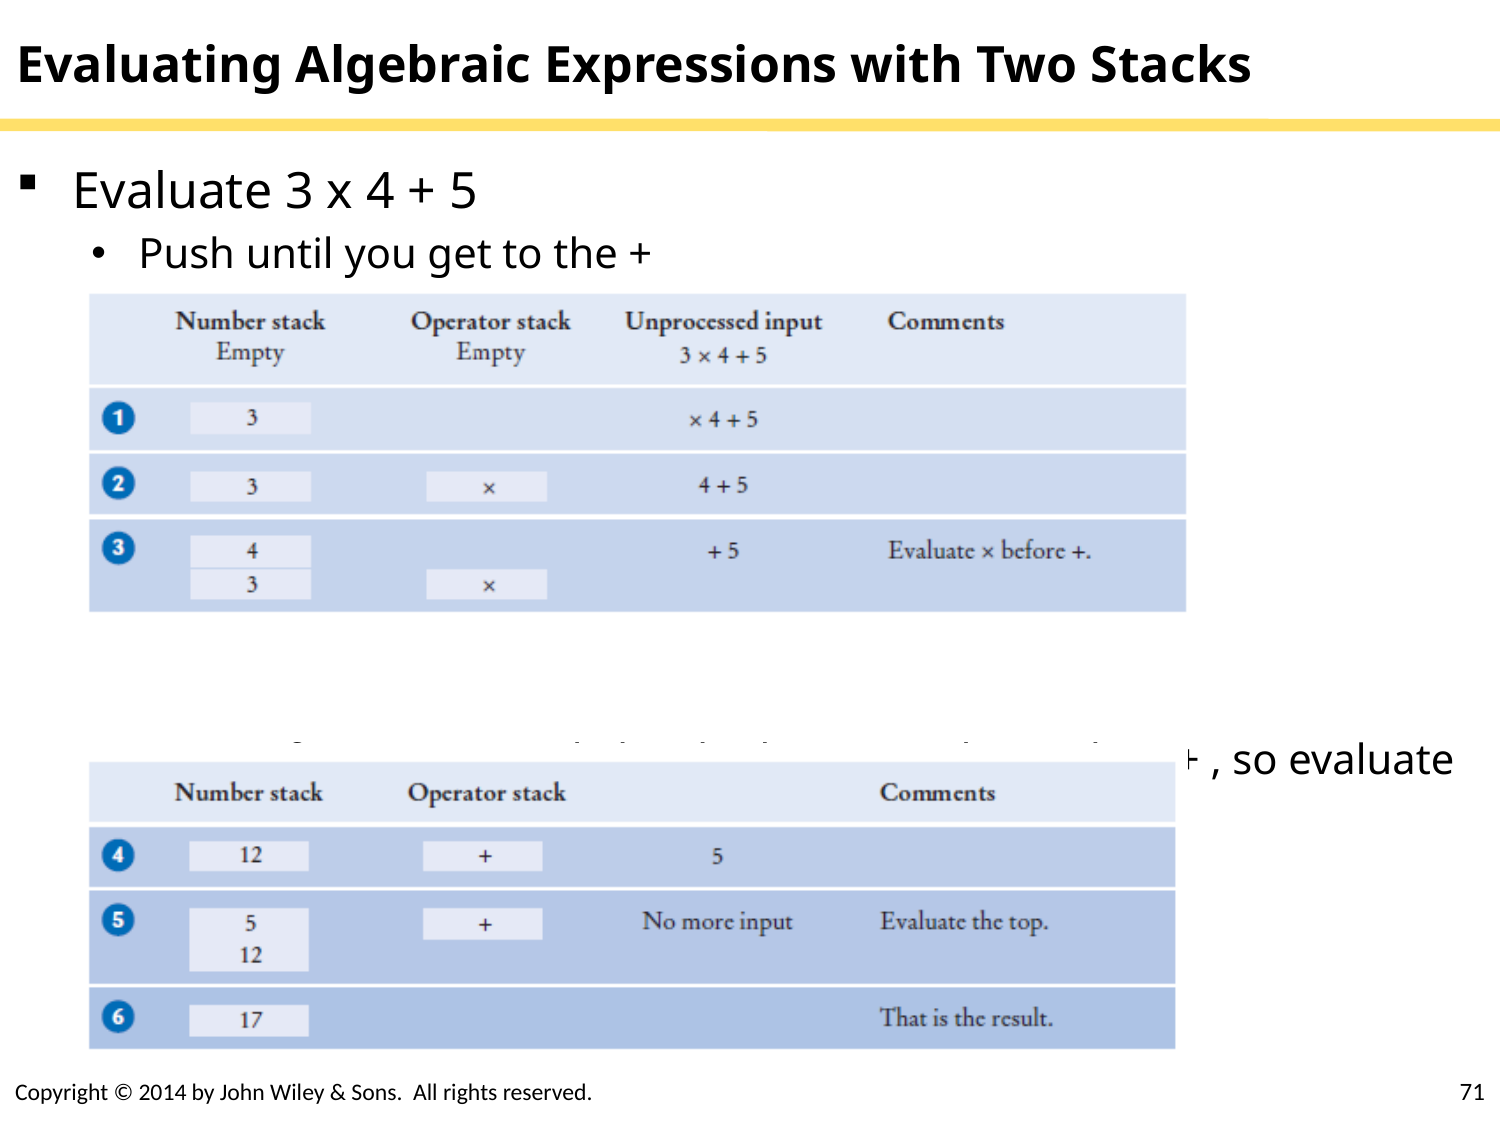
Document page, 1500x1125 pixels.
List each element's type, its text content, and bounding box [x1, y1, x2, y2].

picture [78, 280, 1207, 631]
title Evaluating Algebraic Expressions with Two Stacks [1, 0, 1500, 125]
list Evaluate 3 x 4 + 5 Push until you get to the + x (top of operator stack) has higher precedence than + , so evaluate the top [1, 151, 1500, 1081]
picture [78, 742, 1188, 1081]
